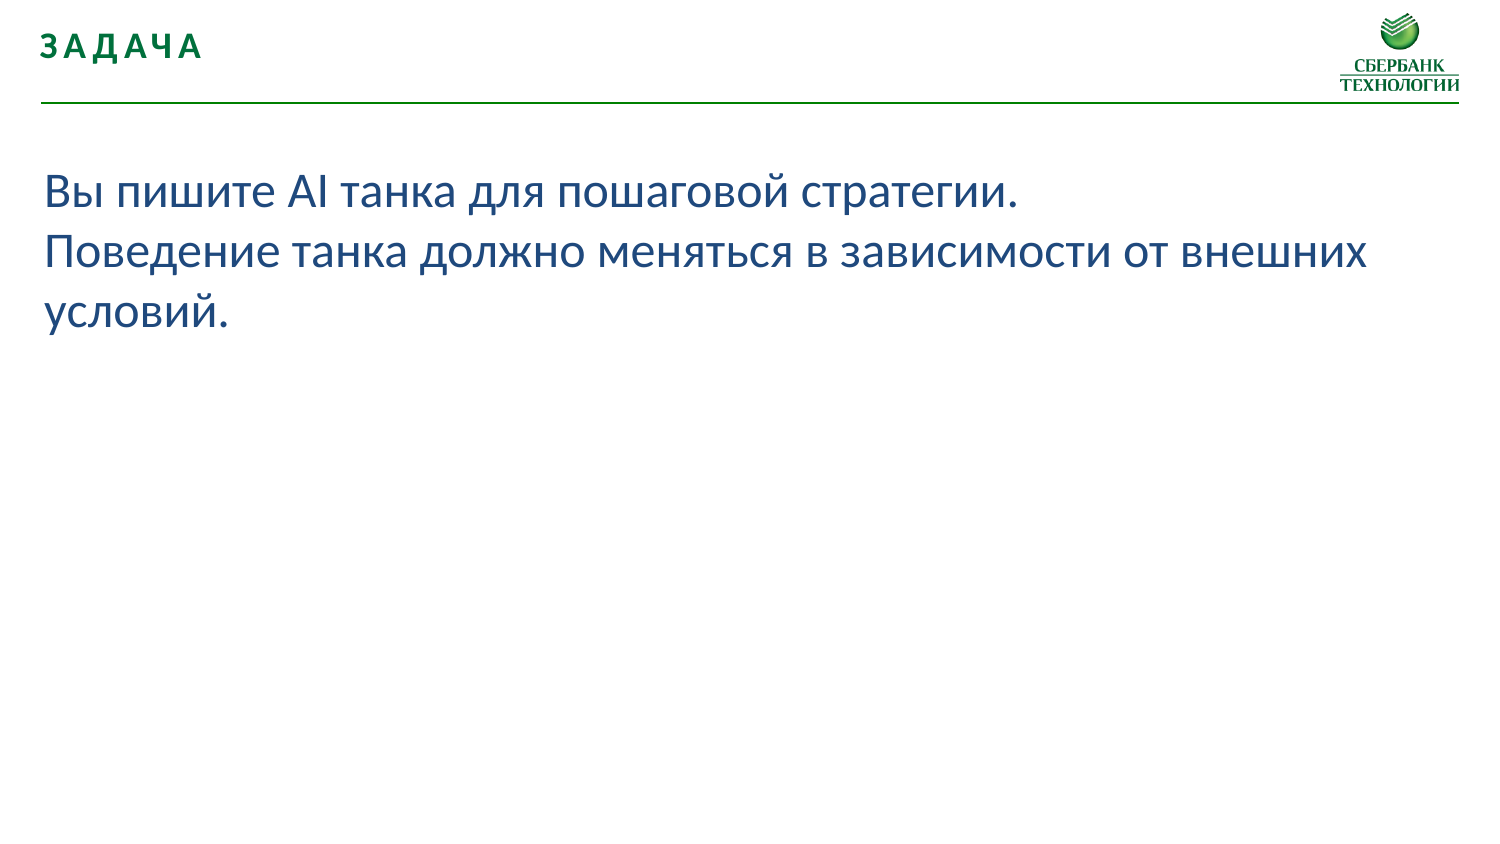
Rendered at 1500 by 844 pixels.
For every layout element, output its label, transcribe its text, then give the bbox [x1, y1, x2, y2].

text_box Вы пишите AI танка для пошаговой стратегии. Поведение танка должно меняться в зависимости от внешних условий. [29, 150, 1471, 345]
list Задача [39, 13, 1115, 67]
picture [1340, 13, 1459, 91]
